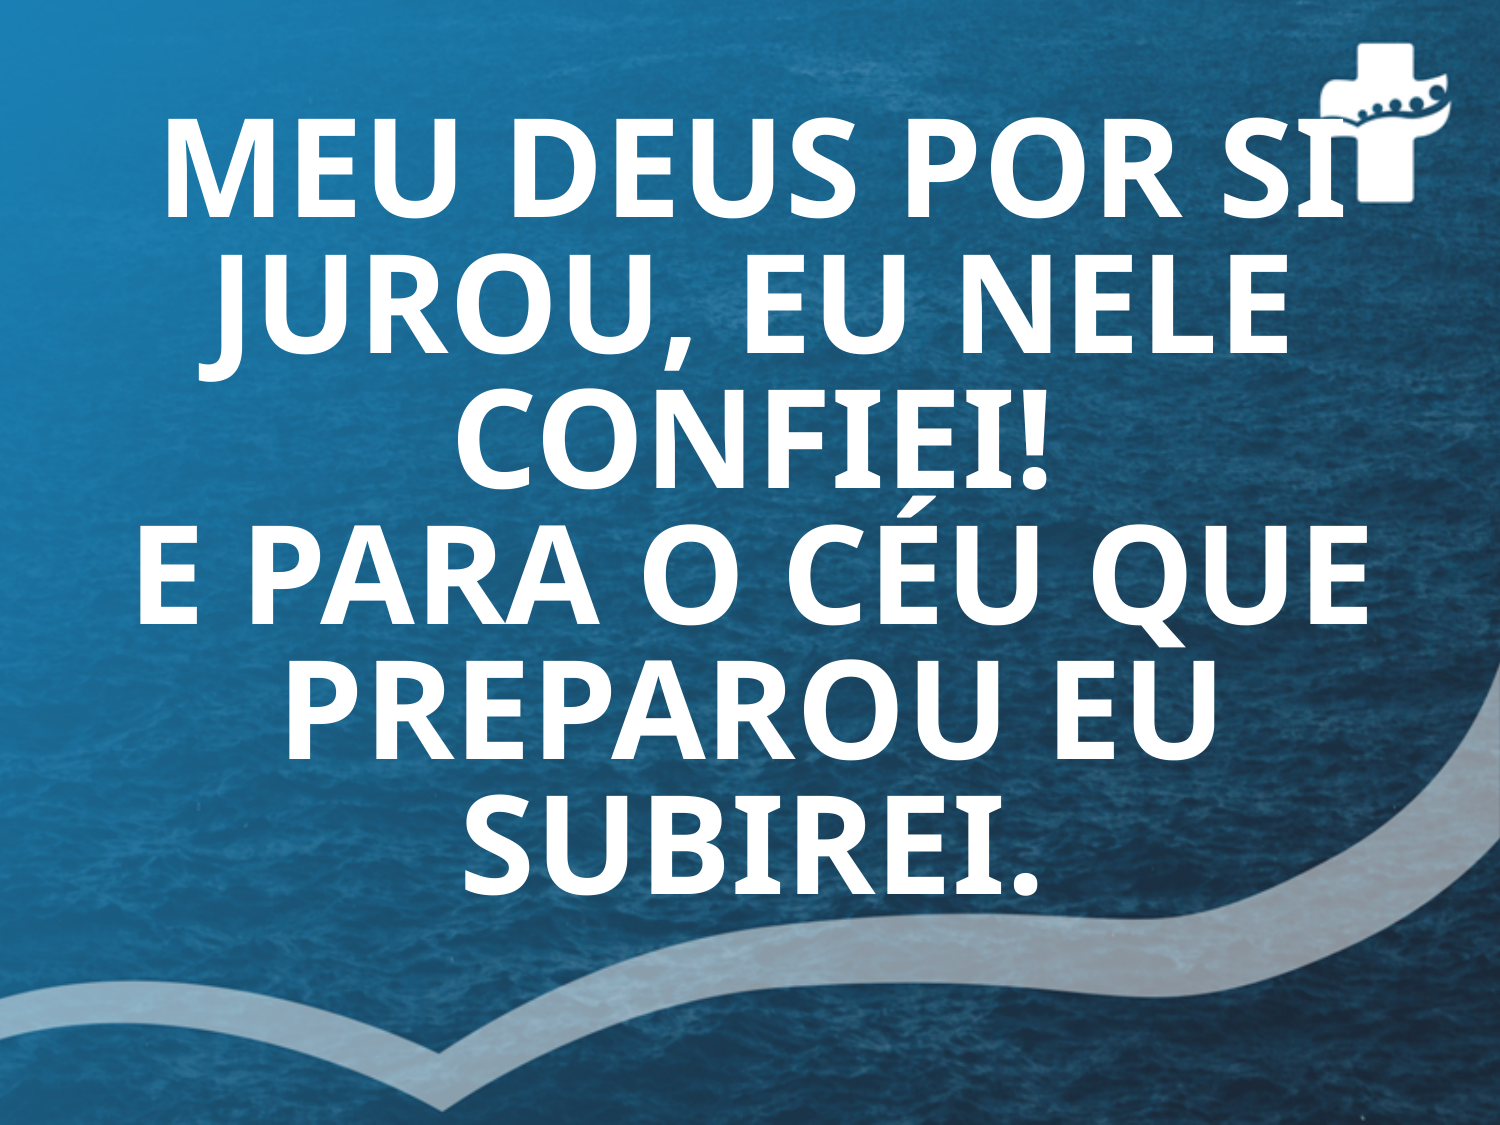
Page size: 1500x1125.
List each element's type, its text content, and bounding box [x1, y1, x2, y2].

picture [0, 0, 1500, 1125]
title MEU DEUS POR SI JUROU, EU NELE CONFIEI! E PARA O CÉU QUE PREPAROU EU SUBIREI. [40, 422, 1465, 610]
